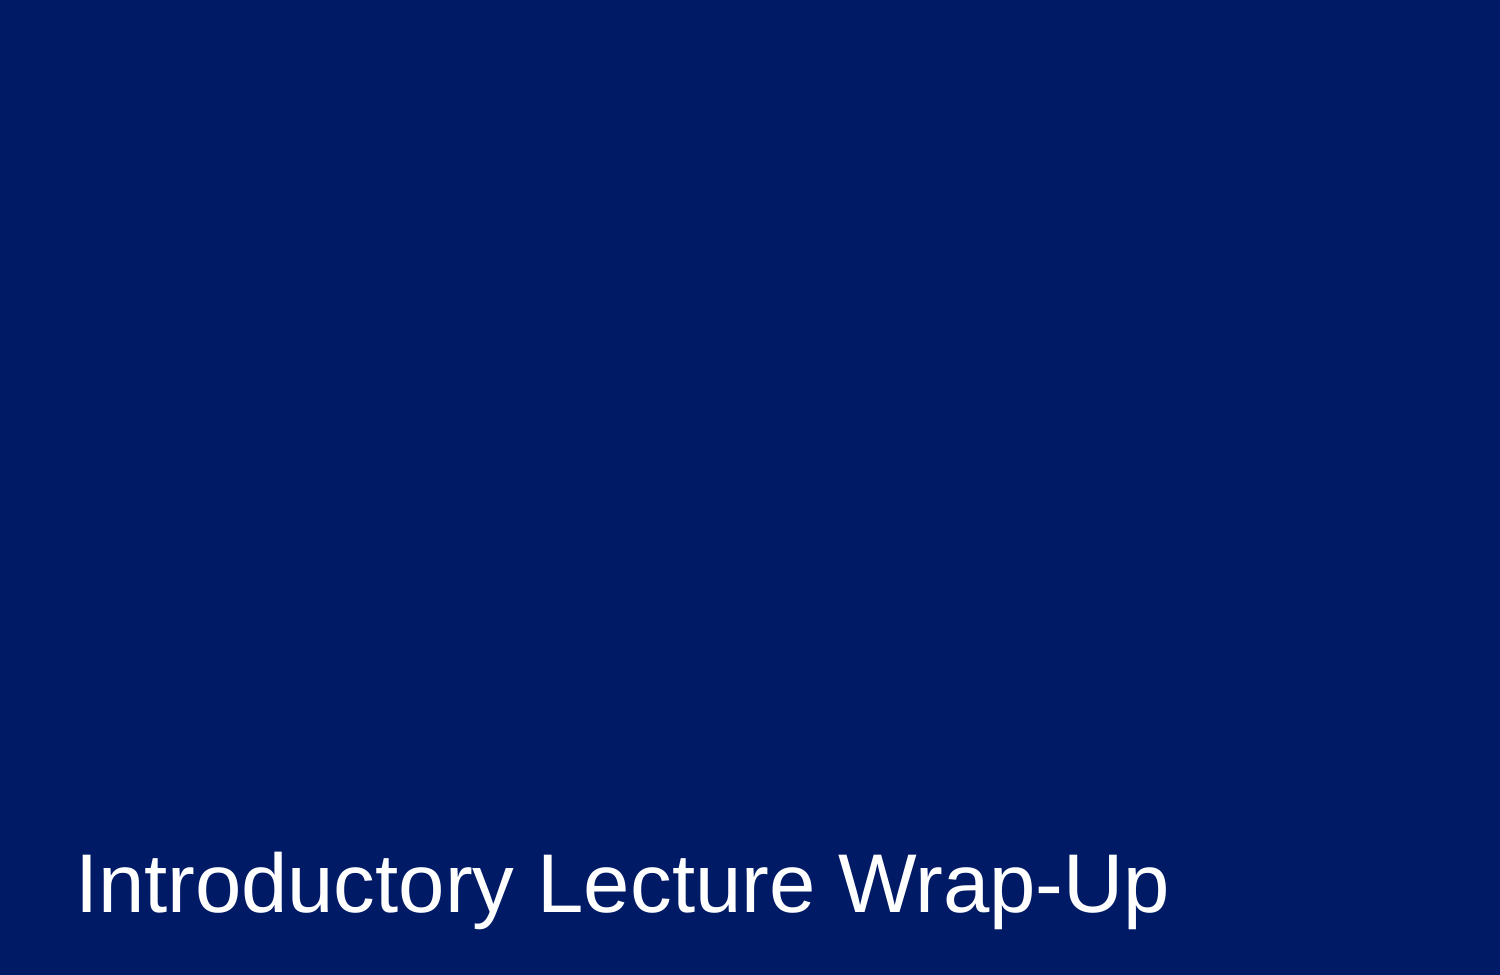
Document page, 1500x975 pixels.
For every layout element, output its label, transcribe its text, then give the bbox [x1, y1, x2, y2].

list Introductory Lecture Wrap-Up [75, 555, 1425, 929]
